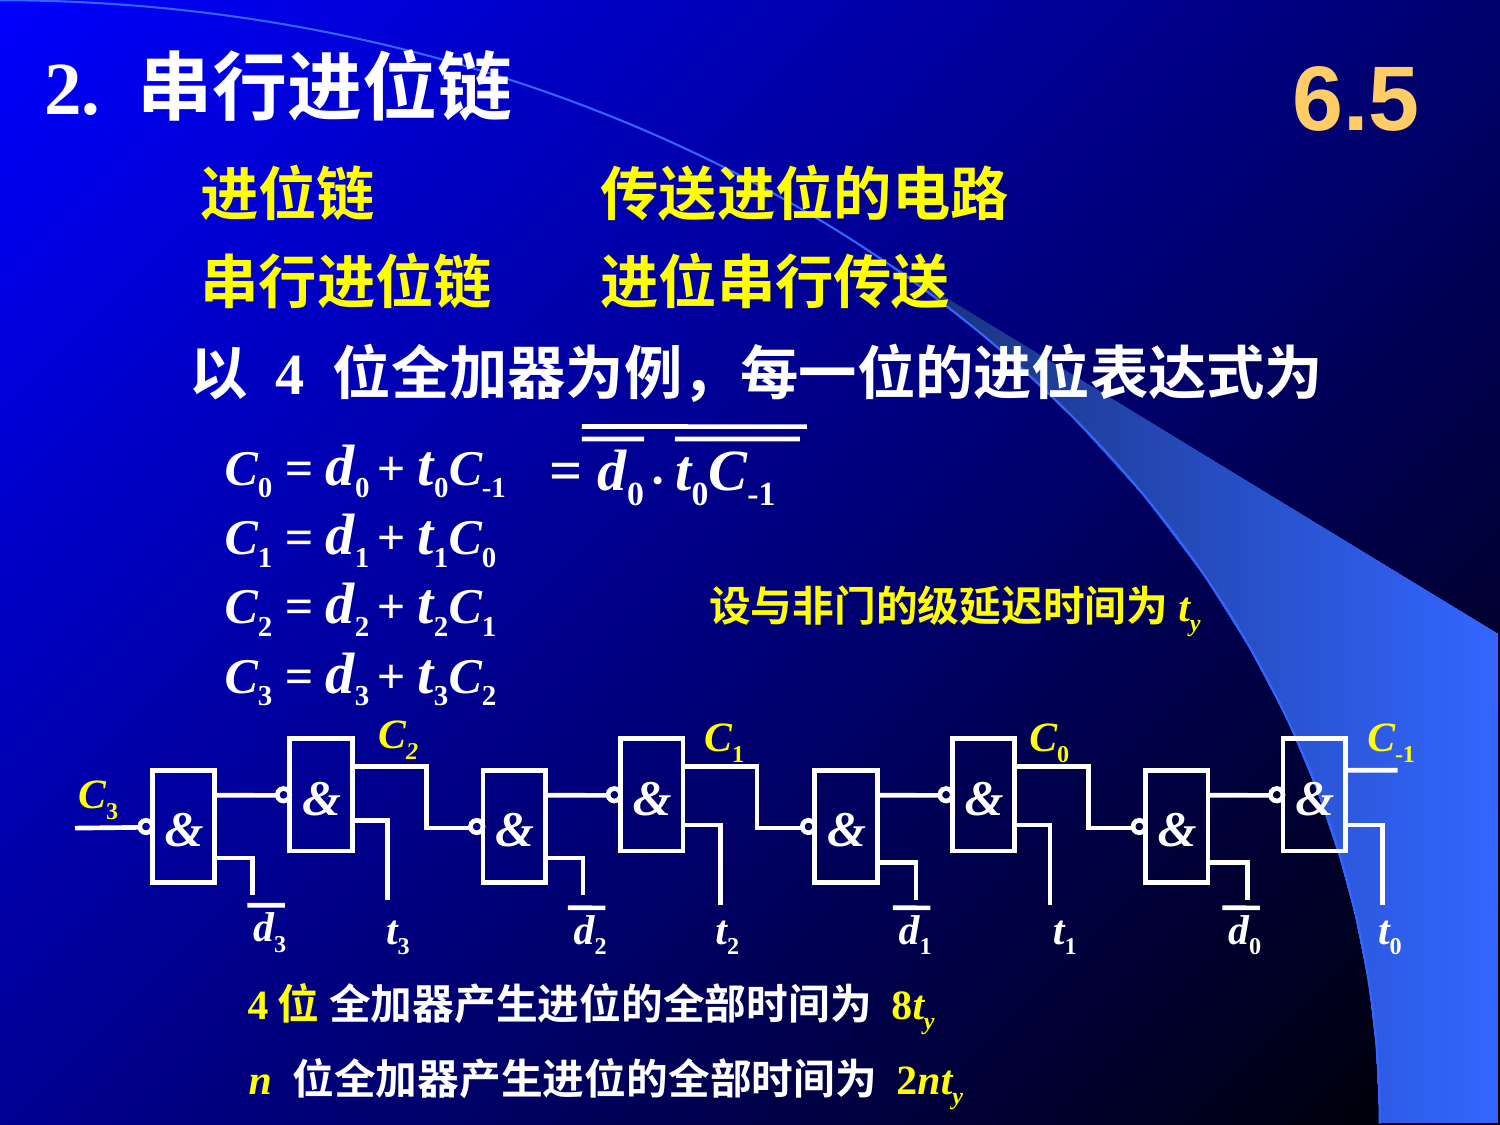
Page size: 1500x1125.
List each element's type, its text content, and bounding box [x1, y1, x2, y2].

text_box 传送进位的电路 [586, 149, 1024, 235]
text_box 2. 串行进位链 [29, 32, 527, 137]
text_box C2 = d2 + t2C1 [209, 558, 588, 627]
text_box 进位串行传送 [585, 237, 966, 323]
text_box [529, 424, 807, 511]
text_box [62, 699, 1432, 961]
text_box n 位全加器产生进位的全部时间为 2nty [234, 1045, 1250, 1118]
text_box 设与非门的级延迟时间为ty [694, 572, 1216, 644]
text_box C0 = d0 + t0C-1 [209, 419, 625, 488]
text_box C3 = d3 + t3C2 [209, 627, 600, 699]
text_box 6.5 [1262, 24, 1450, 163]
text_box C1 = d1 + t1C0 [209, 488, 600, 581]
text_box 4 位 全加器产生进位的全部时间为 8ty [222, 970, 1175, 1042]
text_box 串行进位链 [185, 237, 507, 323]
text_box 进位链 [185, 149, 391, 235]
text_box 以 4 位全加器为例，每一位的进位表达式为 [174, 328, 1338, 414]
